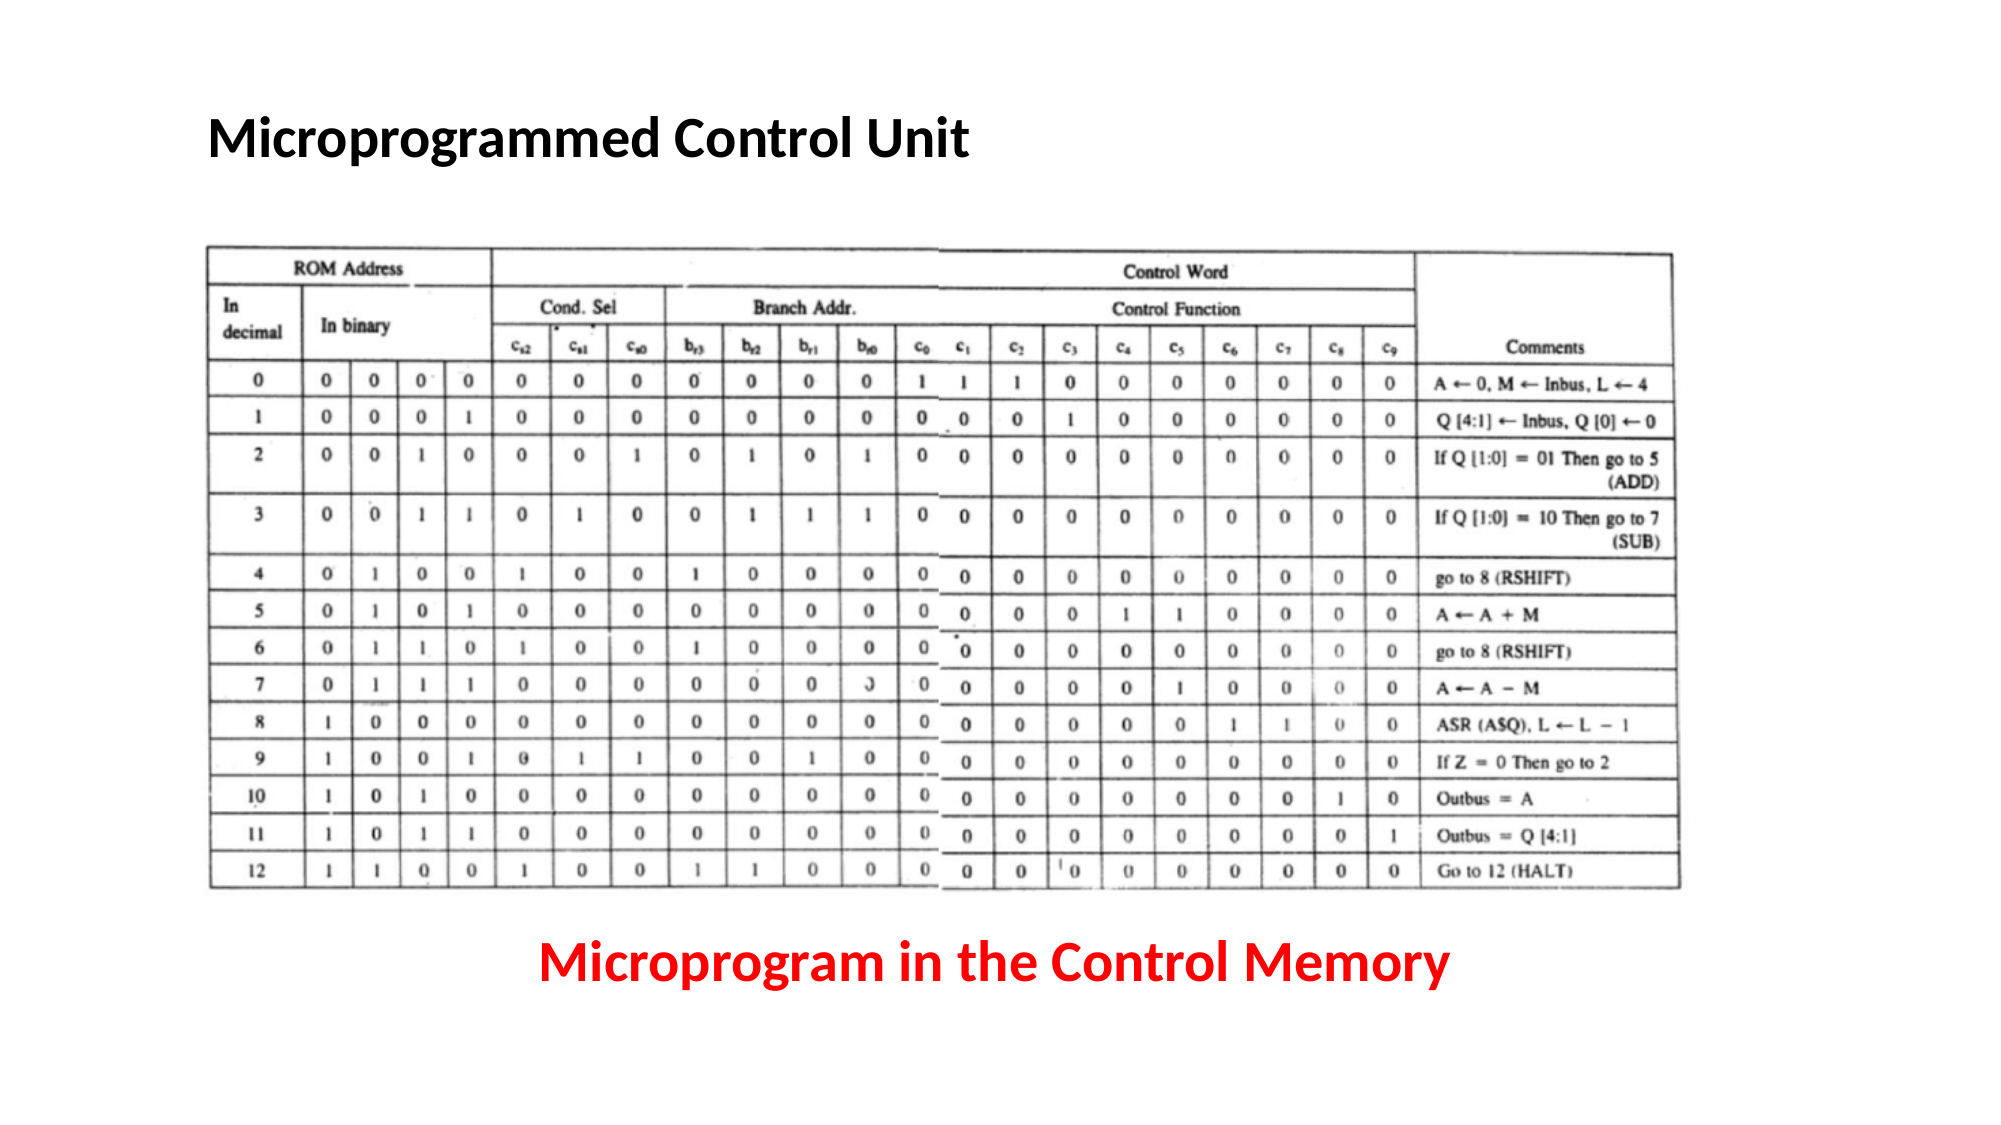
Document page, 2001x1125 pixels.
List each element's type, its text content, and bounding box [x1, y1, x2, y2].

text_box Microprogram in the Control Memory [524, 916, 1642, 1001]
text_box Microprogrammed Control Unit [192, 91, 1310, 177]
picture [192, 226, 1726, 908]
